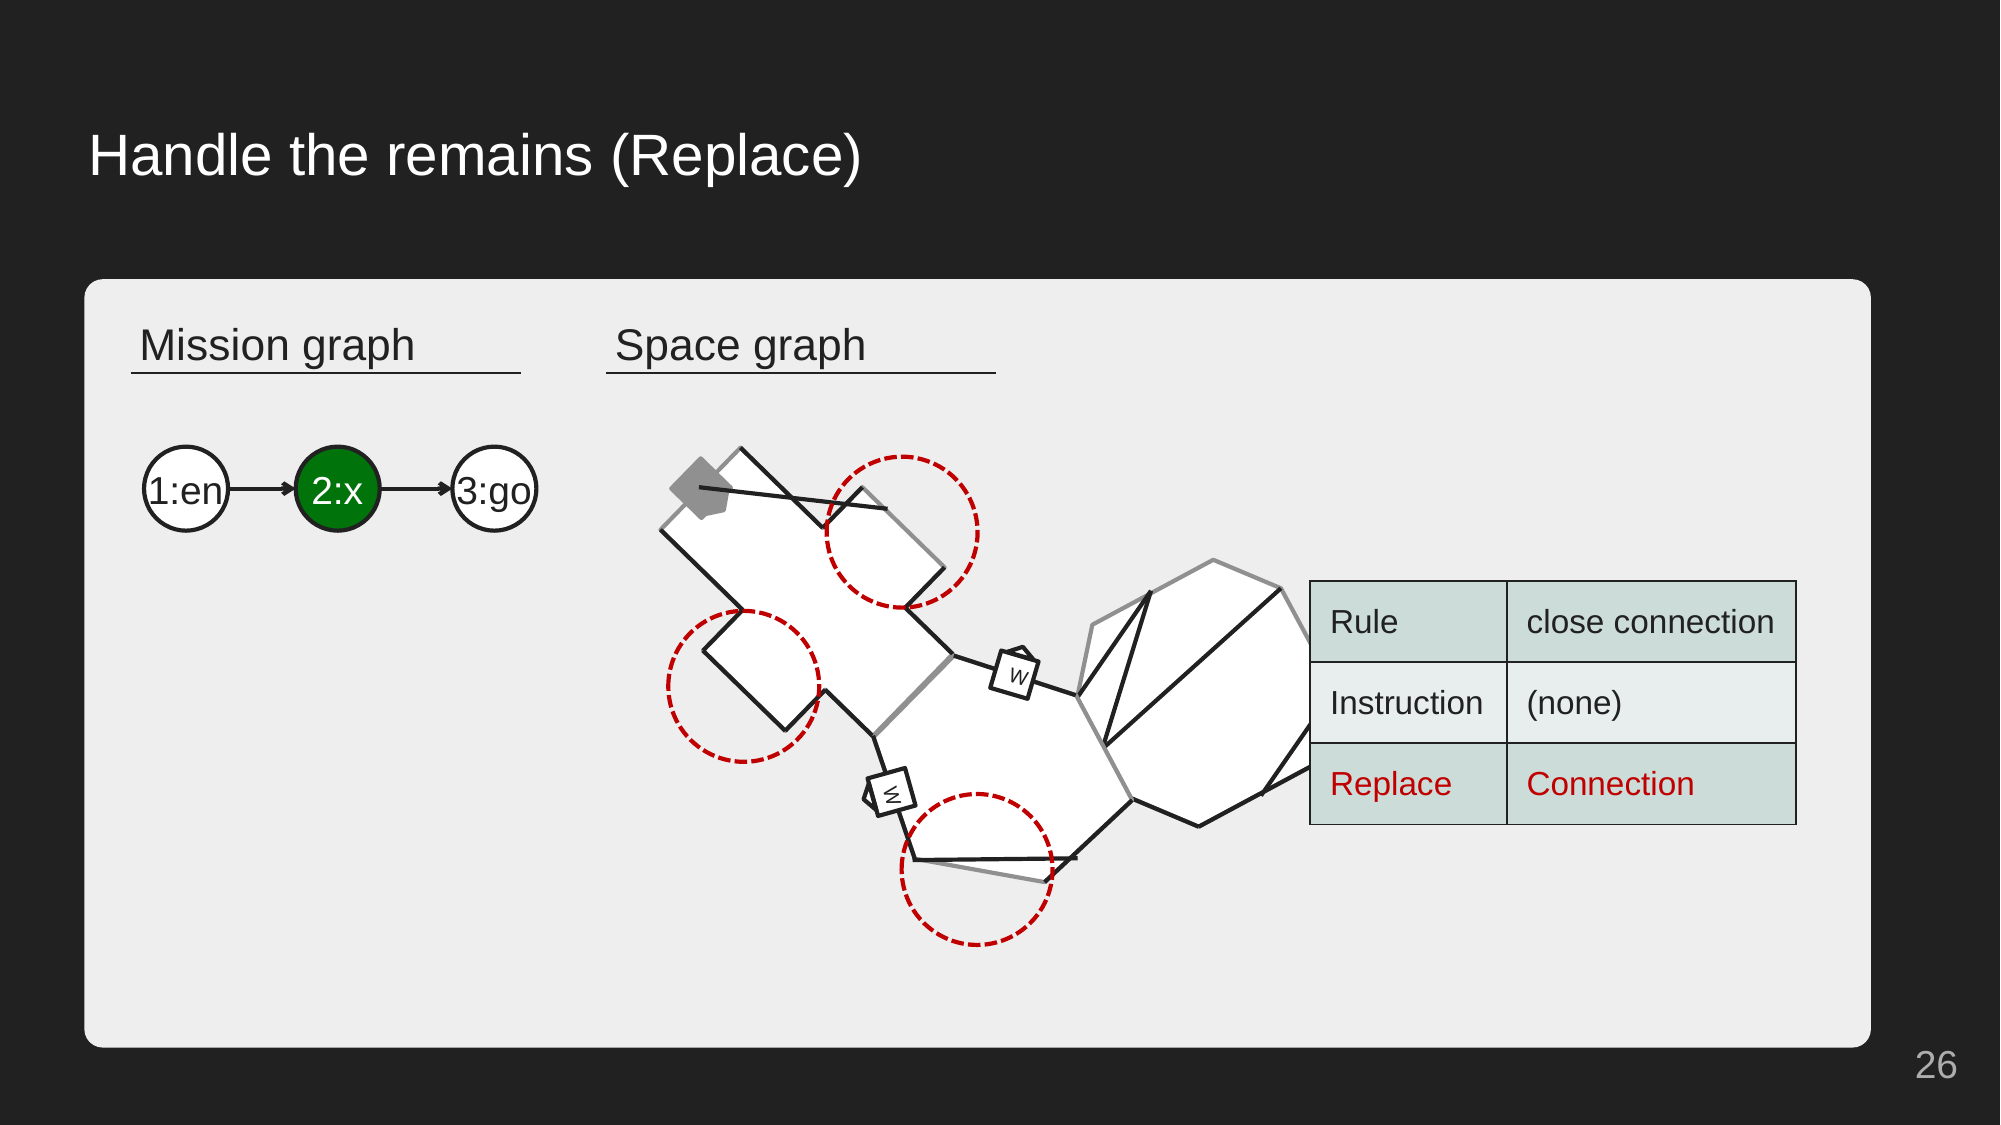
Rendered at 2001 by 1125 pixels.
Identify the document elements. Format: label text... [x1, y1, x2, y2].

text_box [1090, 578, 1322, 808]
slide_number 26 [1853, 1019, 1974, 1106]
text_box [906, 901, 1048, 948]
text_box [594, 294, 1004, 392]
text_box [879, 660, 1110, 892]
table_cell Connection [1508, 744, 1795, 824]
title Handle the remains (Replace) [68, 97, 1932, 223]
table_header close connection [1508, 582, 1795, 661]
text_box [640, 470, 958, 731]
text_box [688, 739, 801, 764]
table_header Rule [1324, 582, 1506, 661]
table_cell (none) [1508, 663, 1795, 742]
text_box [858, 454, 946, 468]
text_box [106, 446, 573, 531]
table_cell Instruction [1325, 663, 1506, 742]
text_box [82, 277, 1874, 1050]
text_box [119, 294, 529, 392]
table_cell Replace [1311, 744, 1506, 824]
text_box [962, 482, 980, 582]
